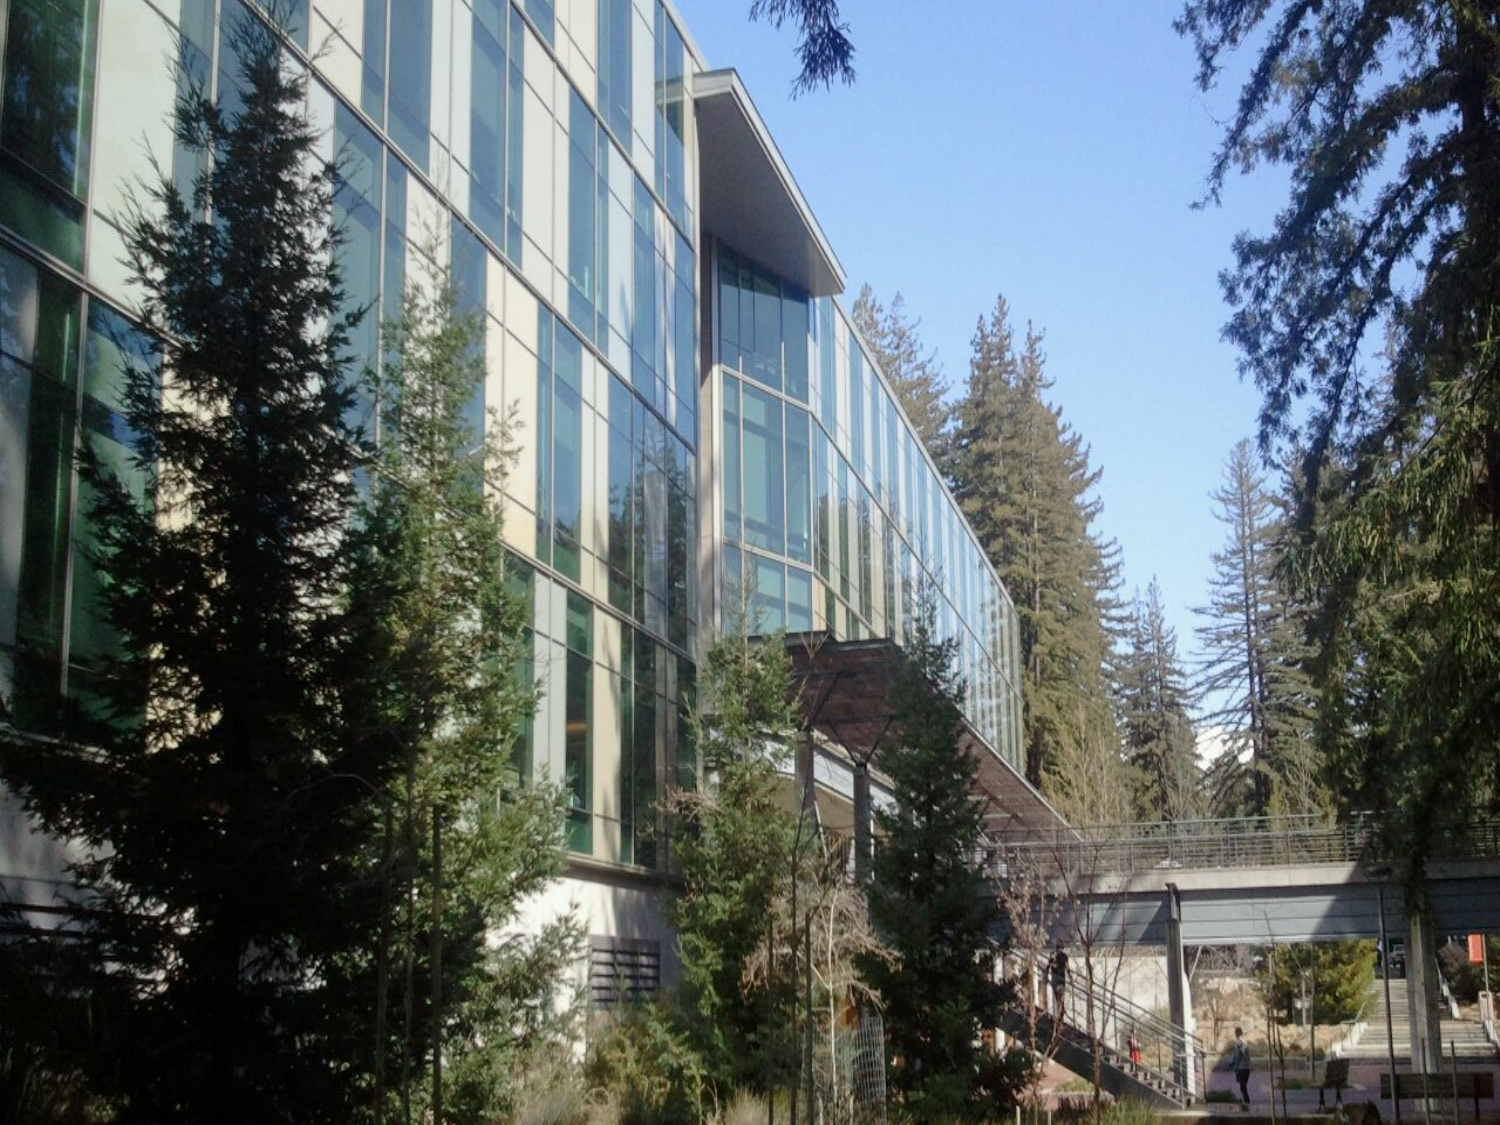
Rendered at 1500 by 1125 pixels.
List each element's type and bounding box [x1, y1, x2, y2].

list [0, 0, 1500, 1125]
